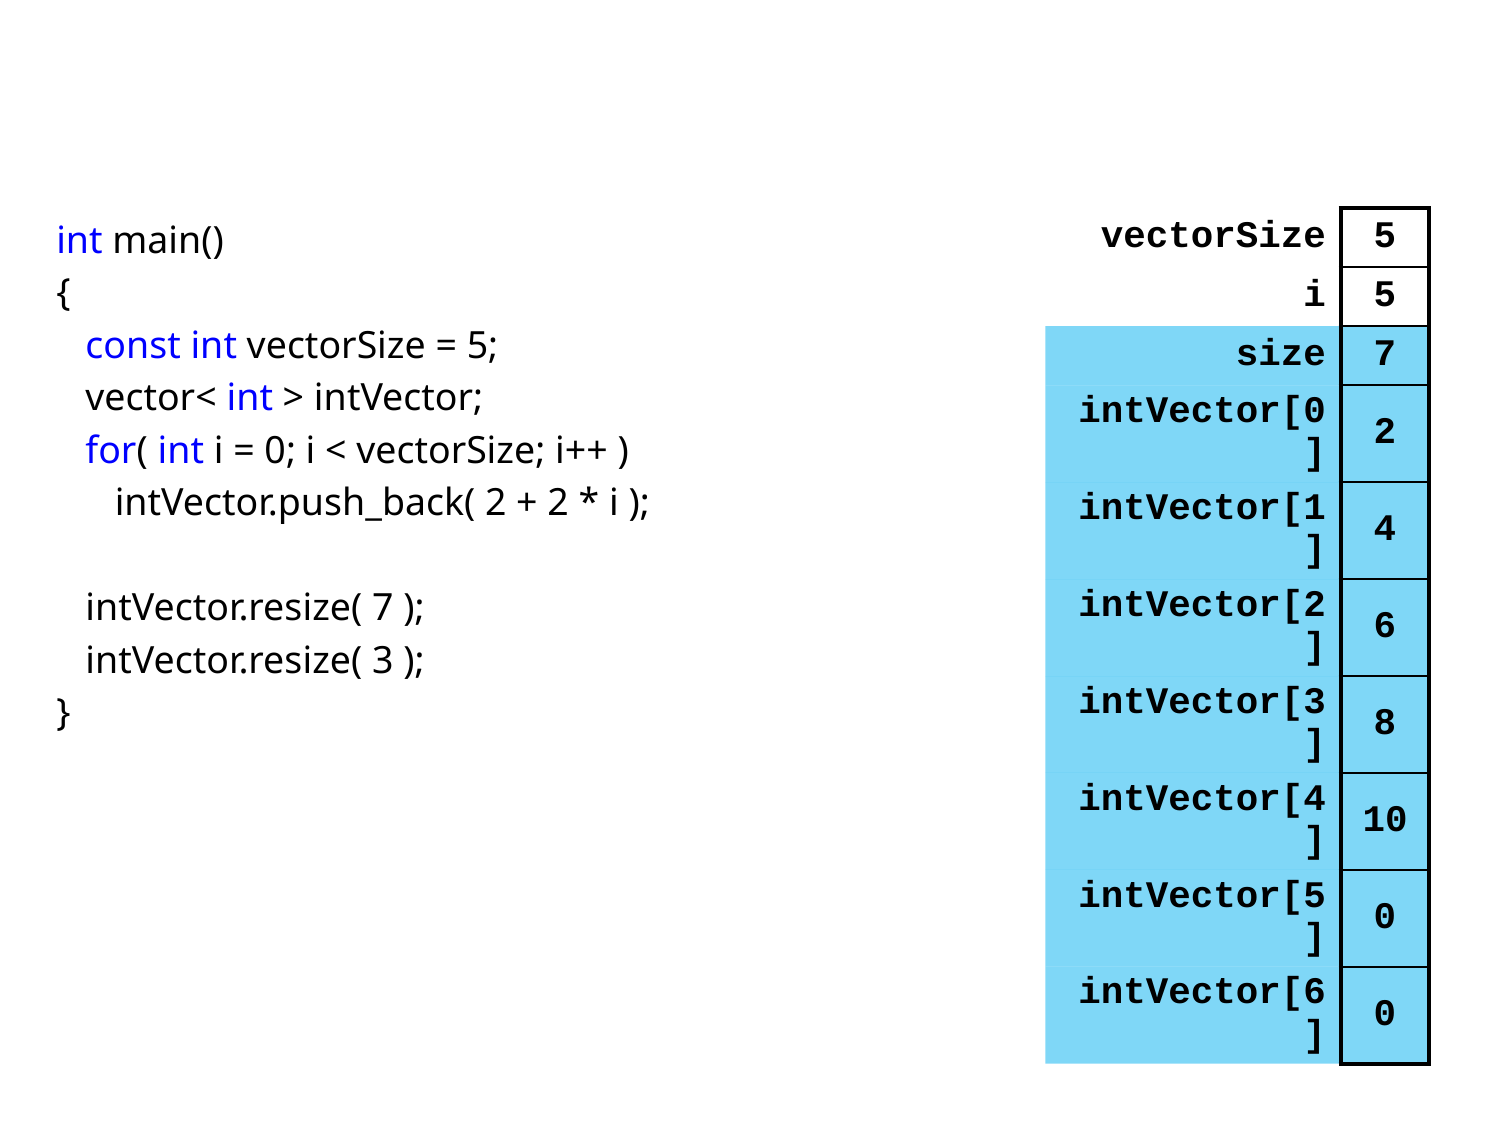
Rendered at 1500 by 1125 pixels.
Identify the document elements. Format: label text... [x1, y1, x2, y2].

table_cell intVector[5] [1045, 870, 1339, 967]
table_cell intVector[0] [1045, 385, 1339, 482]
table_cell size [1045, 326, 1339, 385]
table_cell 2 [1343, 386, 1427, 481]
table_cell intVector[4] [1045, 773, 1339, 870]
table_cell i [1045, 267, 1339, 326]
list int main() { const int vectorSize = 5; vector< int > intVector; for( int i = 0; i < vectorSize; i++ ) intVector.push_back( 2 + 2 * i ); intVector.resize( 7 ); intVector.resize( 3 ); } [41, 208, 987, 770]
table_cell 0 [1343, 871, 1427, 966]
table_cell intVector[2] [1045, 579, 1339, 676]
table_cell 0 [1343, 968, 1427, 1062]
table_cell intVector[3] [1045, 676, 1339, 773]
table_cell intVector[1] [1045, 482, 1339, 579]
table_cell 4 [1343, 483, 1427, 578]
table_cell 10 [1343, 774, 1427, 869]
table_cell intVector[6] [1045, 967, 1339, 1064]
table_cell 5 [1343, 268, 1427, 325]
table_header vectorSize [1045, 208, 1339, 267]
table_cell 7 [1343, 327, 1427, 384]
table_cell 8 [1343, 677, 1427, 772]
table_header 5 [1343, 210, 1427, 266]
table_cell 6 [1343, 580, 1427, 675]
